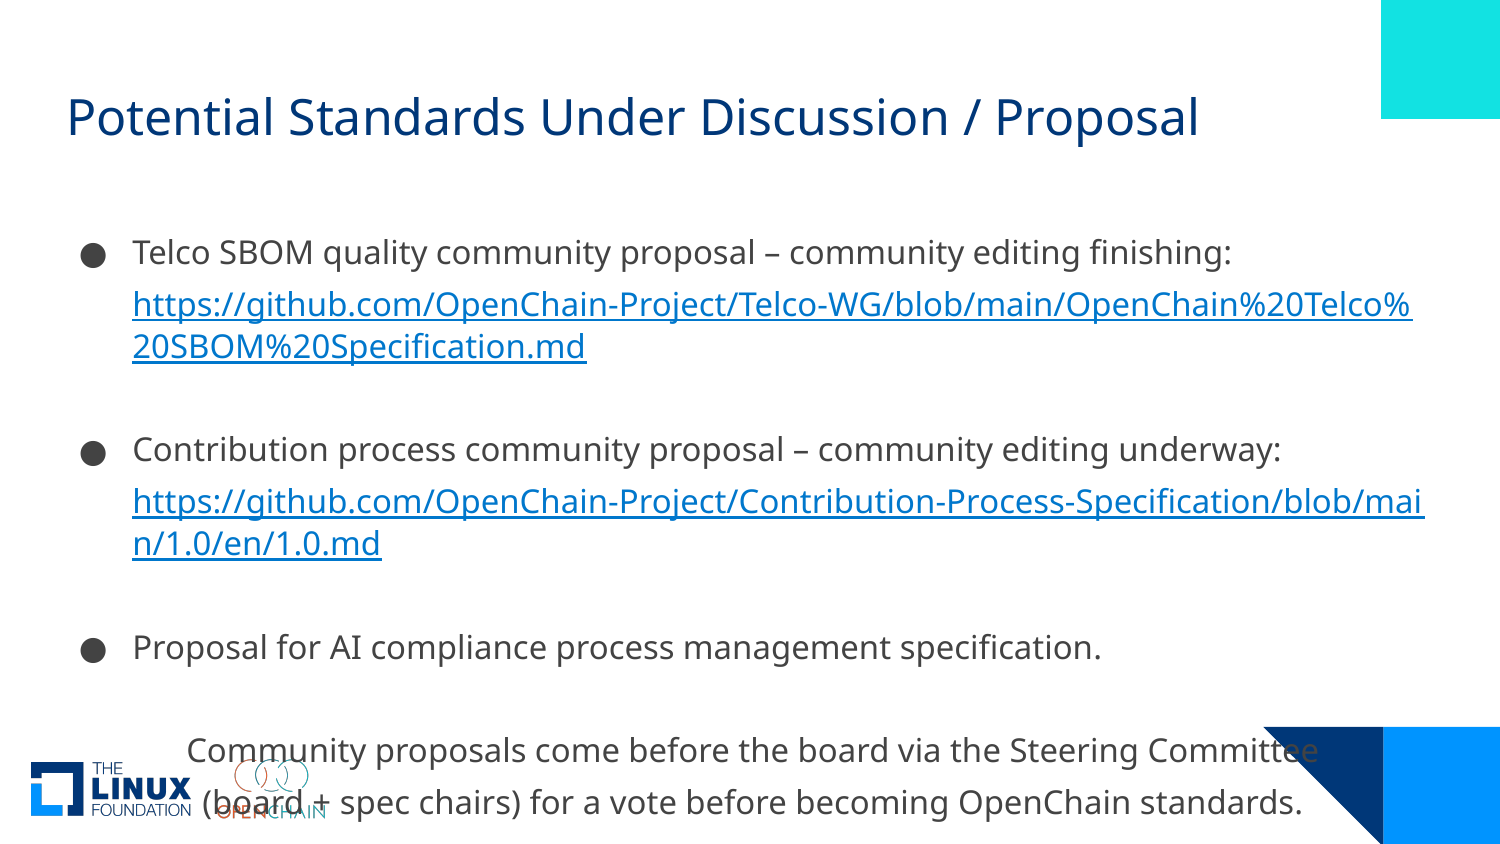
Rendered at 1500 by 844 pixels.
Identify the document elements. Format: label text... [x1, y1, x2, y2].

title Potential Standards Under Discussion / Proposal [51, 67, 1449, 167]
picture [31, 762, 191, 816]
picture [215, 757, 327, 821]
list Telco SBOM quality community proposal – community editing finishing: https://github.com/OpenChain-Project/Telco-WG/blob/main/OpenChain%20Telco%20SBOM%20Specification.md Contribution process community proposal – community editing underway: https://github.com/OpenChain-Project/Contribution-Process-Specification/blob/main/1.0/en/1.0.md Proposal for AI compliance process management specification. Community proposals come before the board via the Steering Committee (board + spec chairs) for a vote before becoming OpenChain standards. [46, 207, 1444, 756]
